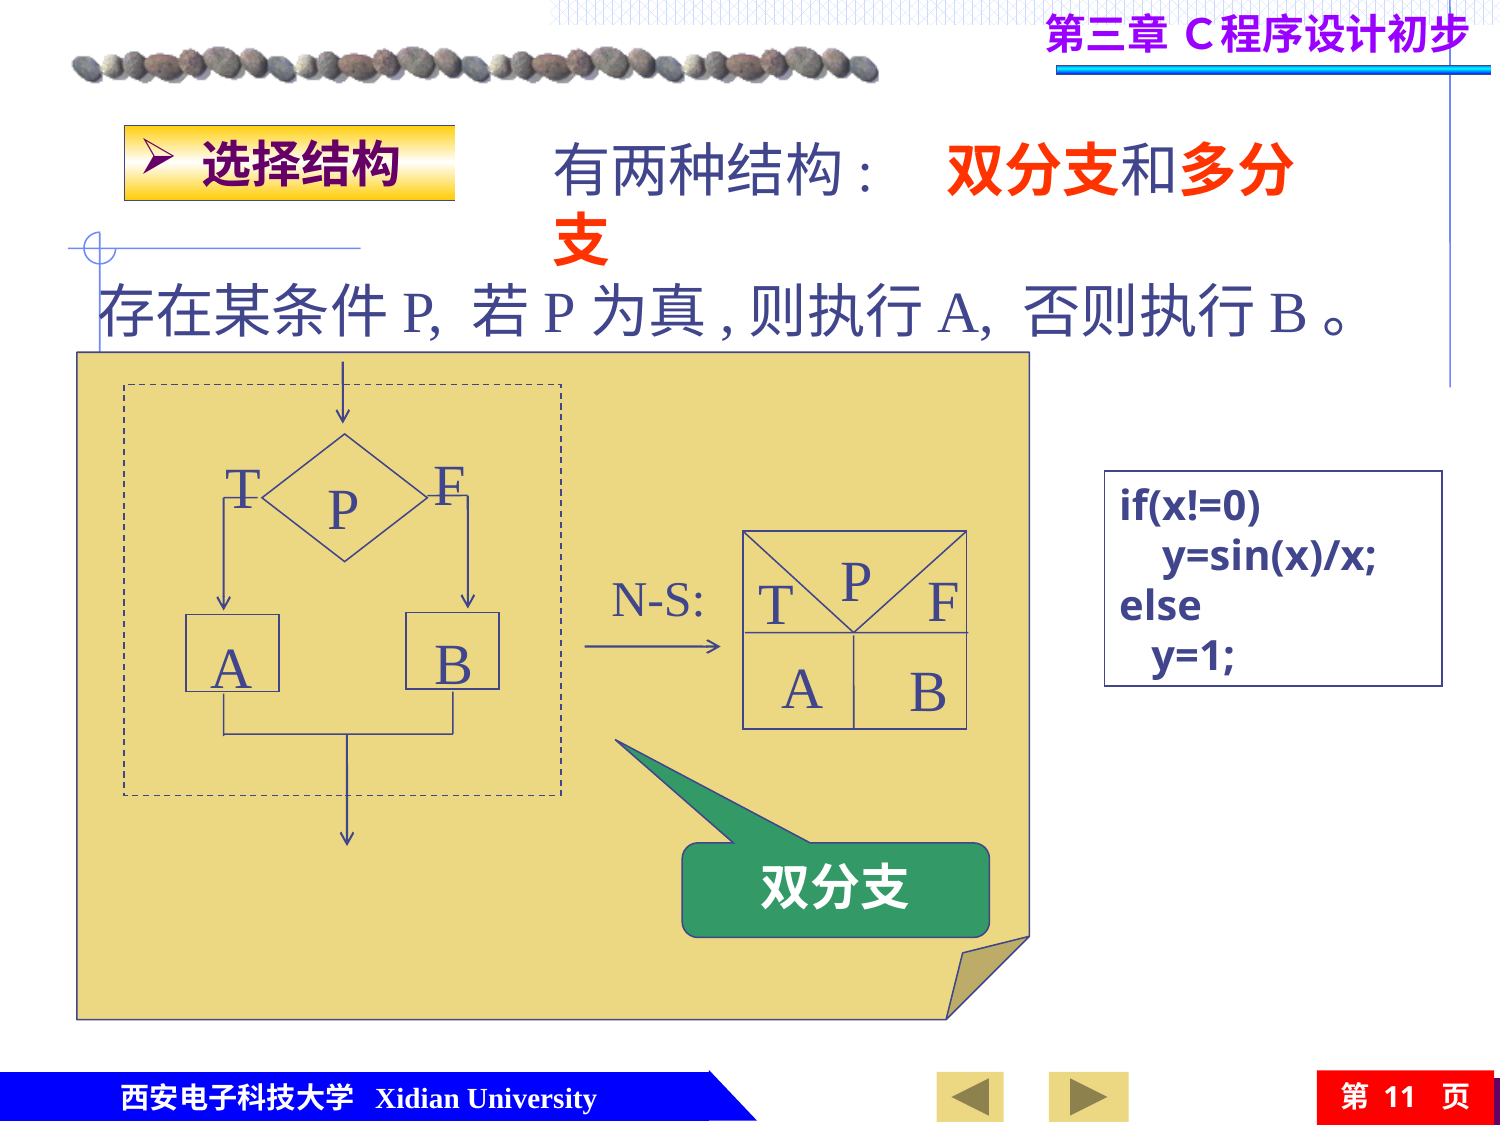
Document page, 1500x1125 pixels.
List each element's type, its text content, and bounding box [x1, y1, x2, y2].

text_box 双分支 [615, 739, 990, 938]
text_box [584, 639, 721, 654]
picture [64, 42, 890, 90]
text_box [76, 352, 1030, 1020]
text_box N-S: [596, 559, 721, 635]
text_box 有两种结构: 双分支和多分支 [537, 125, 1365, 281]
text_box 选择结构 [123, 125, 455, 201]
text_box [1029, 0, 1500, 75]
text_box if(x!=0) y=sin(x)/x; else y=1; [1104, 471, 1442, 686]
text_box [123, 361, 562, 847]
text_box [742, 530, 969, 730]
text_box 存在某条件P, 若P为真,则执行A, 否则执行B。 [82, 267, 1396, 352]
